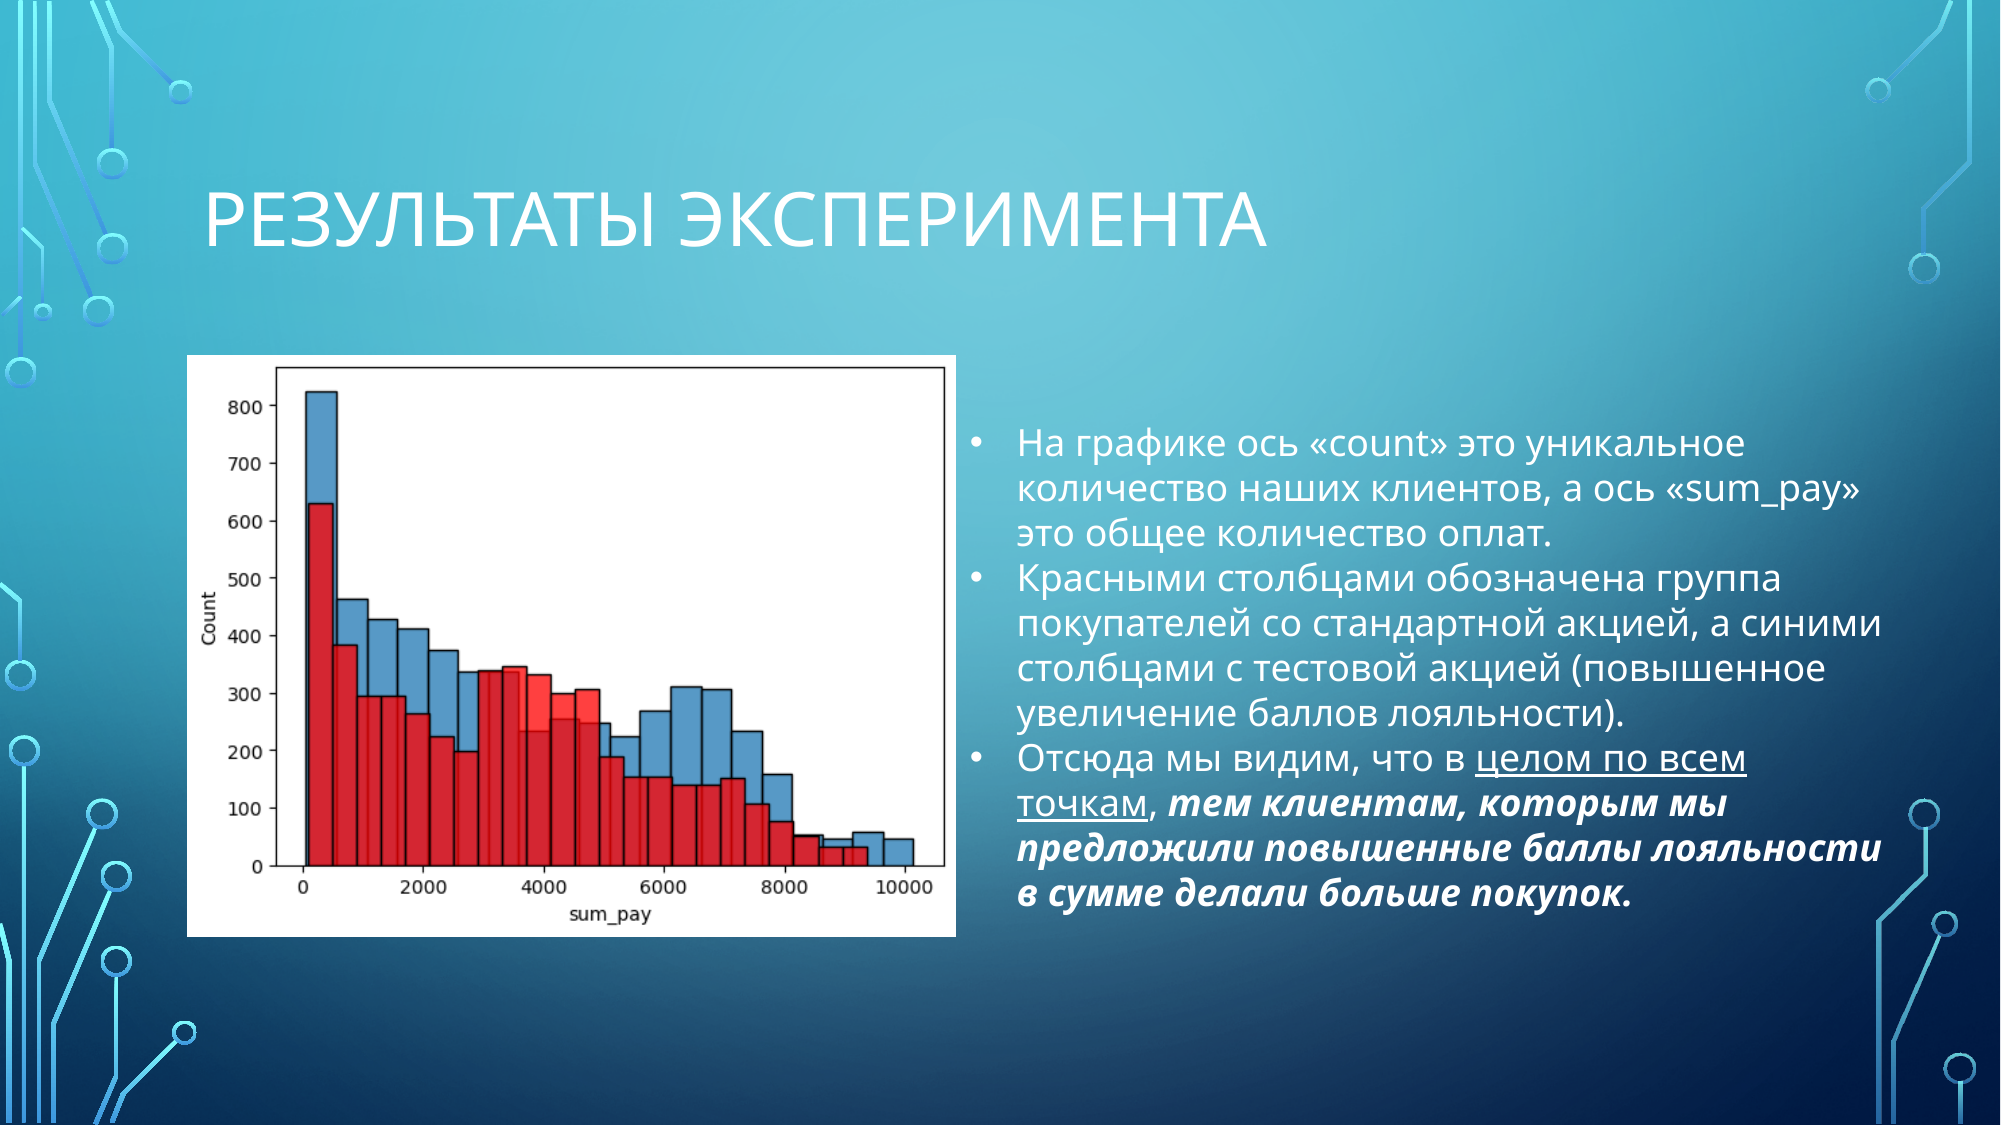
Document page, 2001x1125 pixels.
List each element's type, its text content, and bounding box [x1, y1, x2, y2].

title Результаты эксперимента [187, 101, 1813, 344]
text_box На графике ось «count» это уникальное количество наших клиентов, а ось «sum_pay» это общее количество оплат. Красными столбцами обозначена группа покупателей со стандартной акцией, а синими столбцами с тестовой акцией (повышенное увеличение баллов лояльности). Отсюда мы видим, что в целом по всем точкам, тем клиентам, которым мы предложили повышенные баллы лояльности в сумме делали больше покупок. [956, 411, 1913, 922]
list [186, 355, 956, 938]
